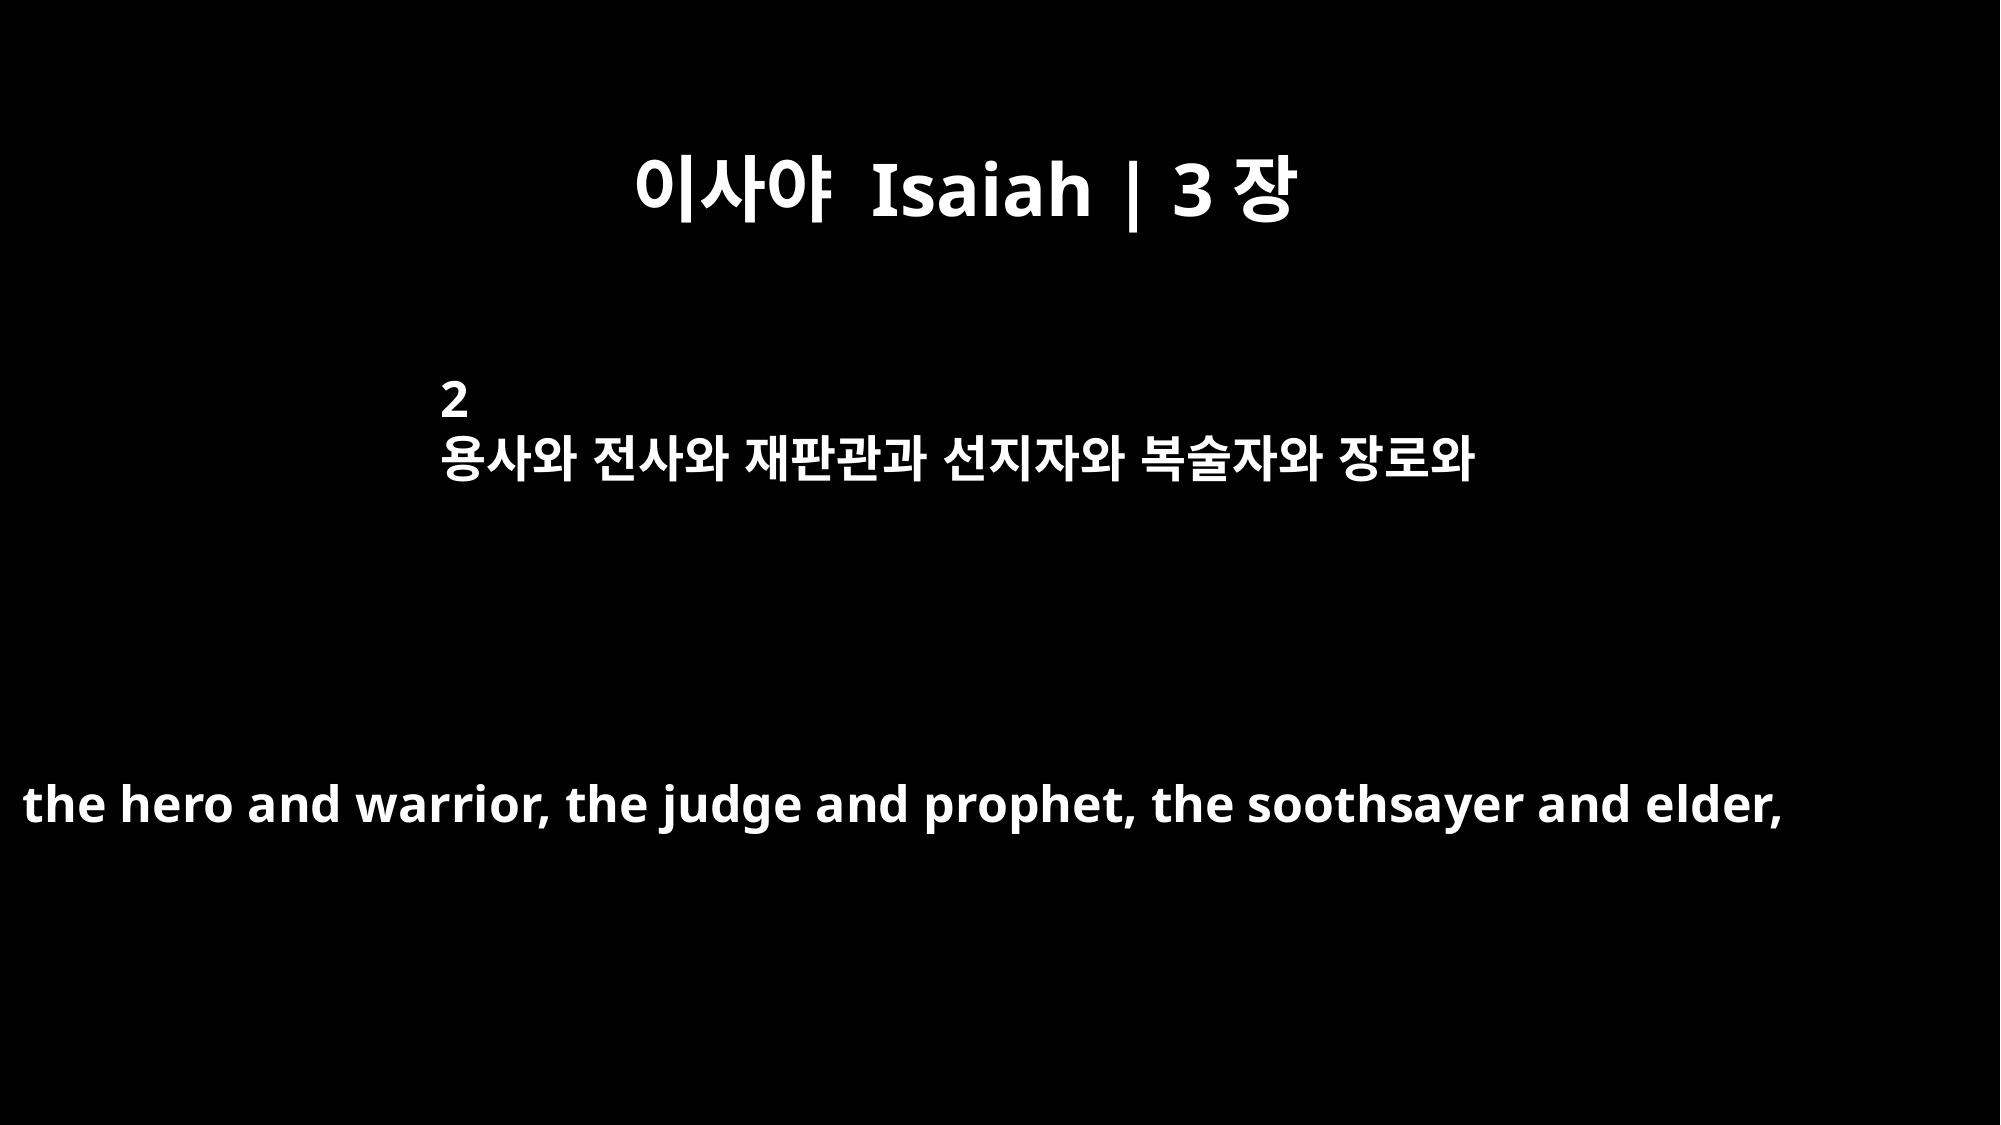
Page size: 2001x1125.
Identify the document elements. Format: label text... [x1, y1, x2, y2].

text_box 이사야 Isaiah | 3장 [617, 136, 1315, 239]
text_box 2 용사와 전사와 재판관과 선지자와 복술자와 장로와 [425, 359, 1492, 495]
text_box the hero and warrior, the judge and prophet, the soothsayer and elder, [8, 764, 1800, 840]
